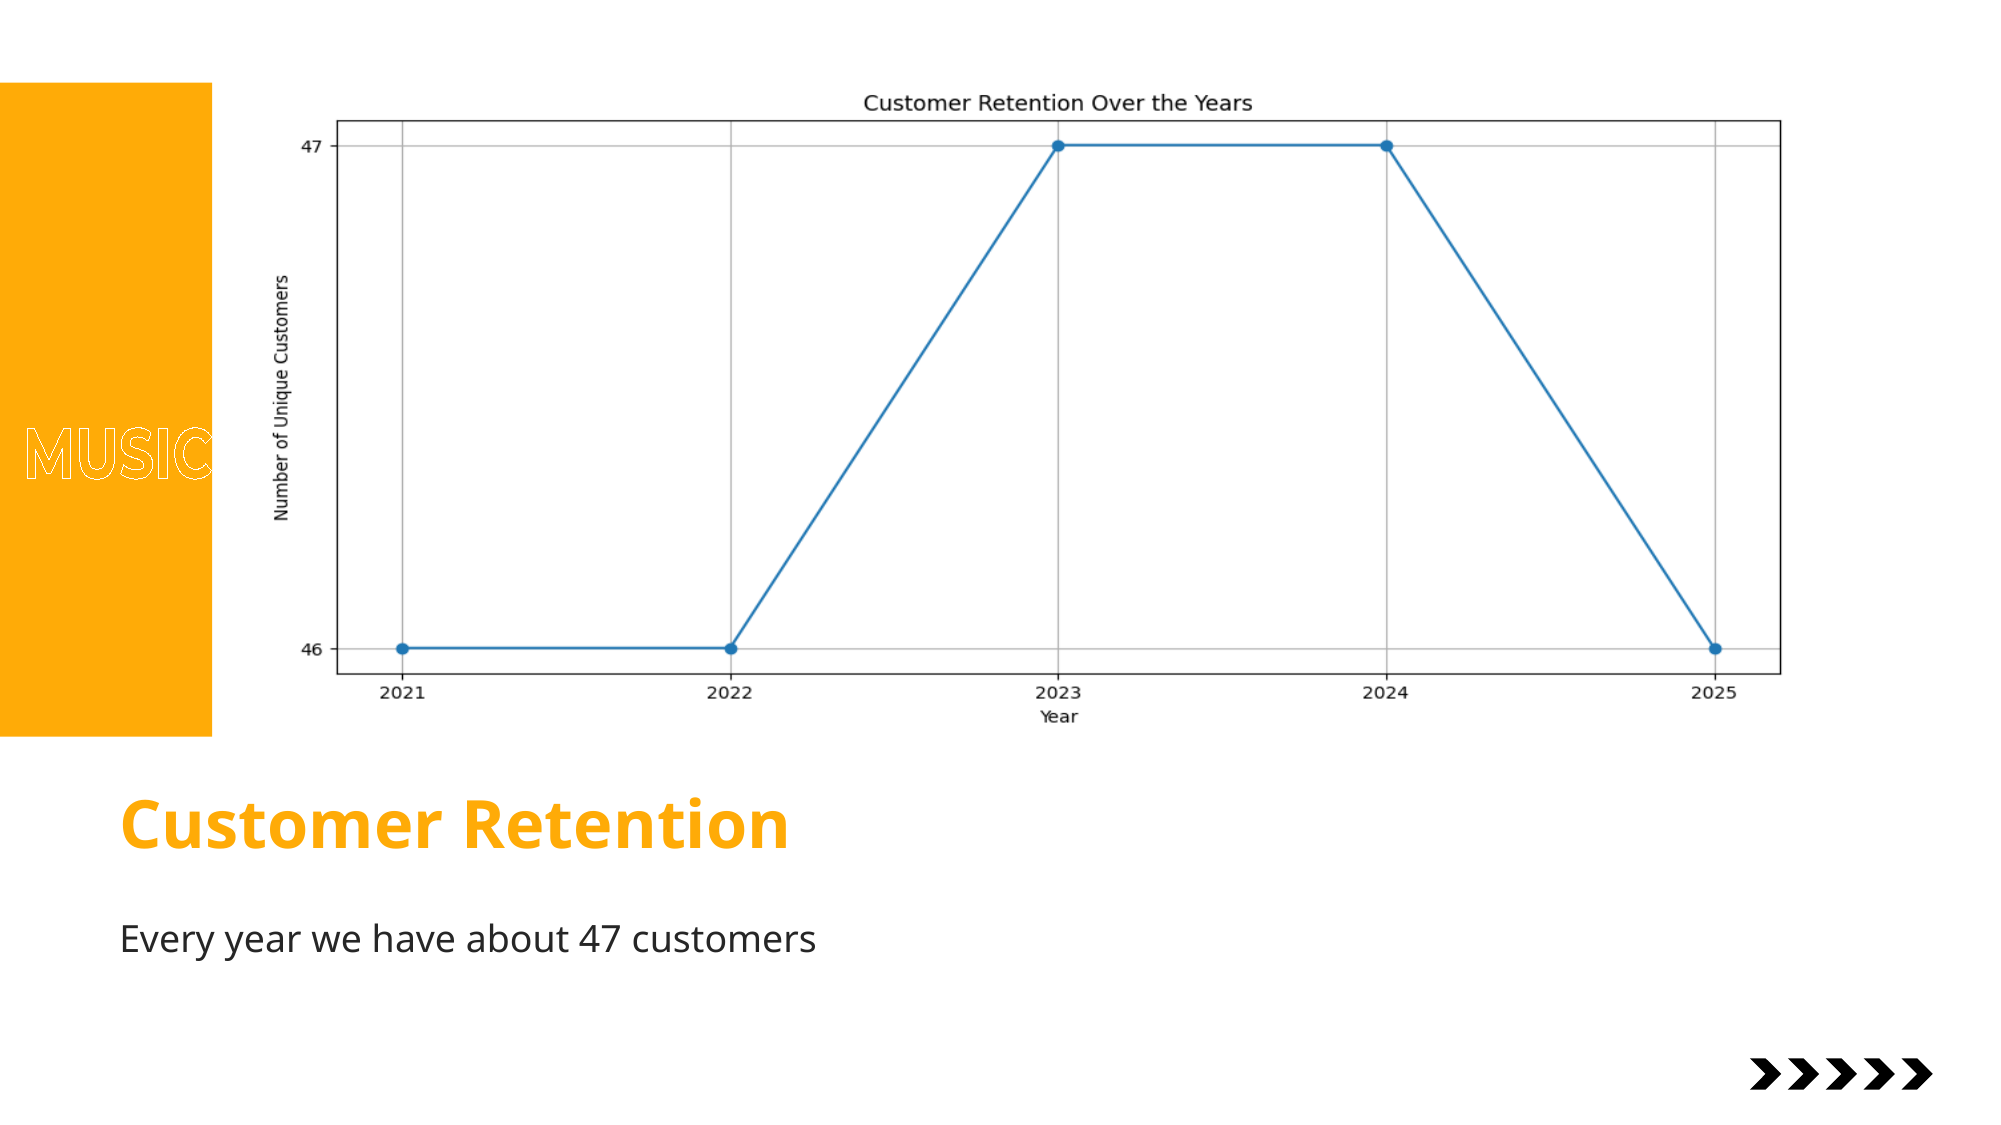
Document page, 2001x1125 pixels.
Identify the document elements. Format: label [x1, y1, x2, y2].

picture [261, 82, 1792, 737]
text_box [0, 82, 213, 738]
text_box [27, 427, 212, 480]
text_box [104, 774, 1810, 961]
